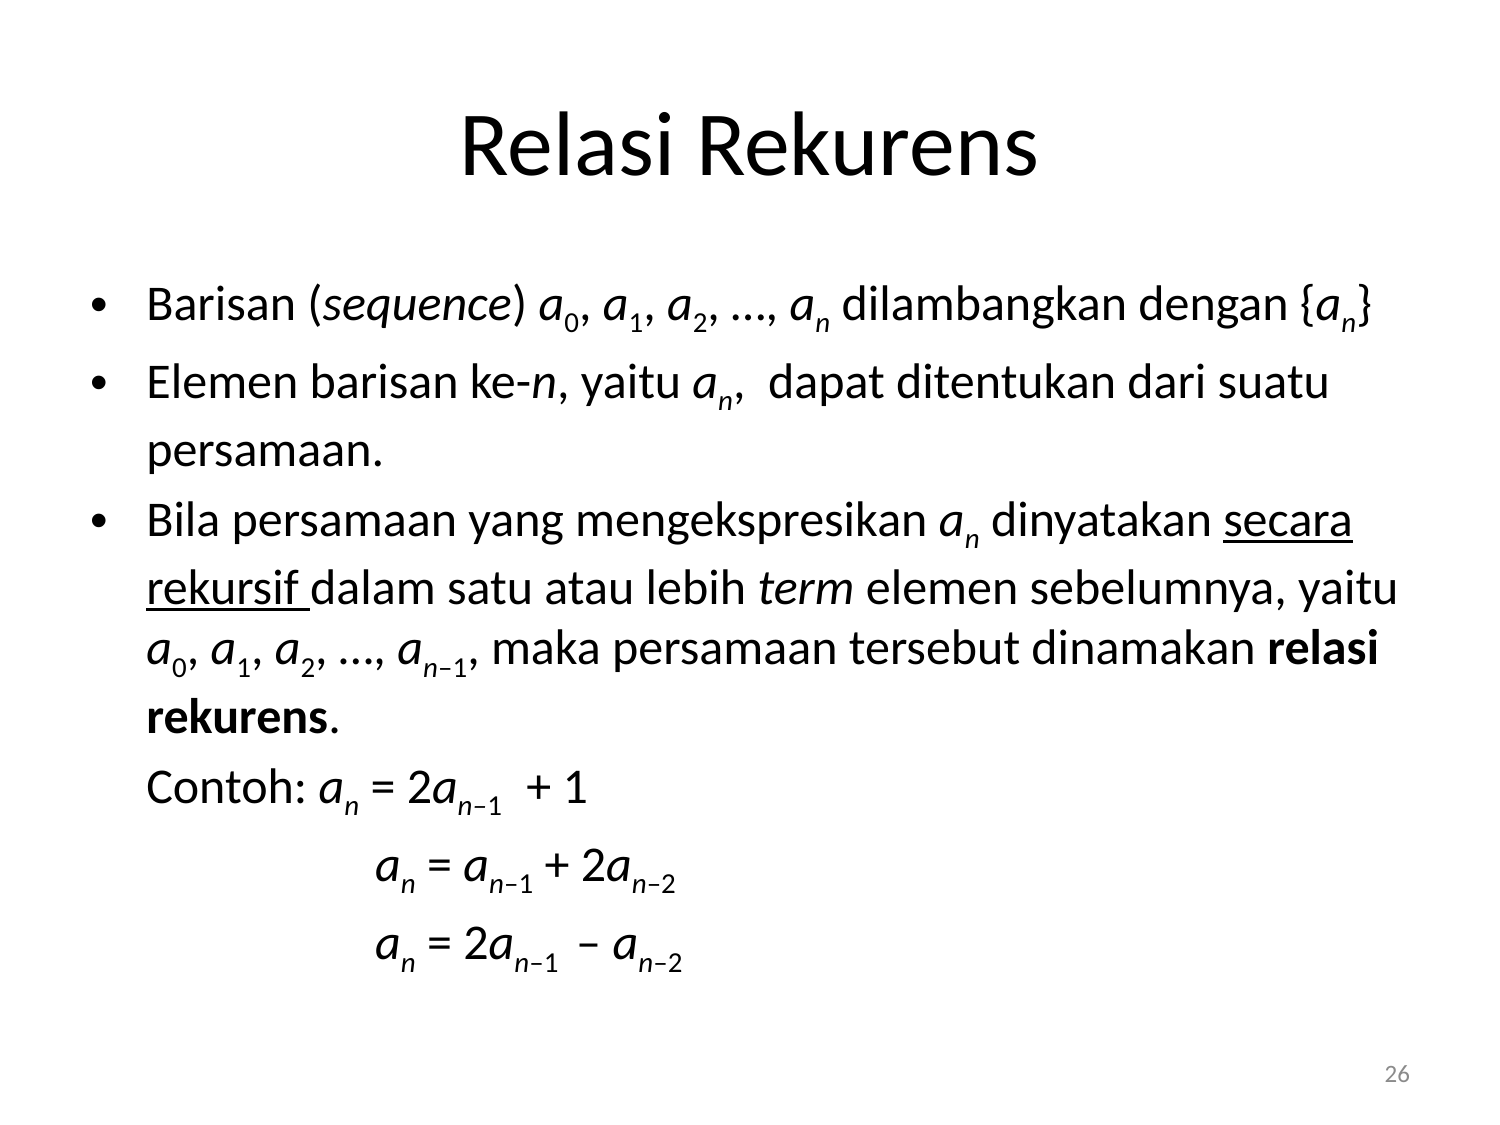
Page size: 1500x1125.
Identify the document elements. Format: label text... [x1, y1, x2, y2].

list Barisan (sequence) a0, a1, a2, …, an dilambangkan dengan {an} Elemen barisan ke-n, yaitu an, dapat ditentukan dari suatu persamaan. Bila persamaan yang mengekspresikan an dinyatakan secara rekursif dalam satu atau lebih term elemen sebelumnya, yaitu a0, a1, a2, …, an–1, maka persamaan tersebut dinamakan relasi rekurens. Contoh: an = 2an–1 + 1 an = an–1 + 2an–2 an = 2an–1 – an–2 [75, 262, 1450, 1005]
title Relasi Rekurens [75, 45, 1425, 233]
slide_number 26 [1074, 1042, 1425, 1103]
